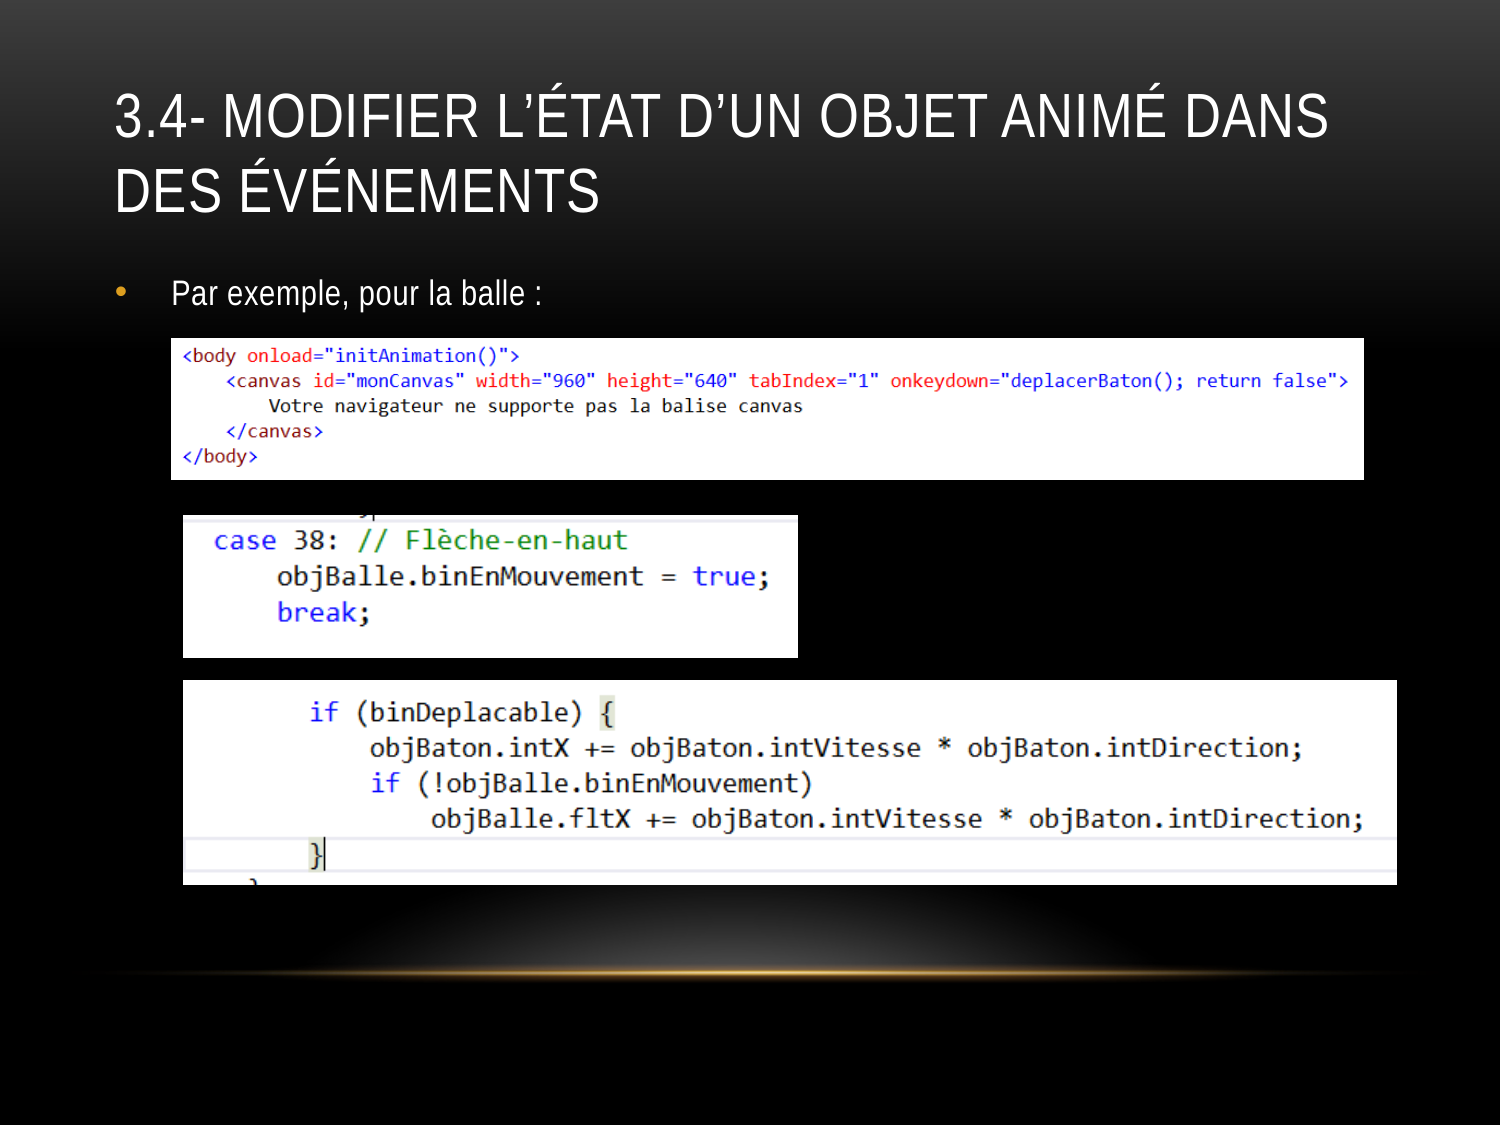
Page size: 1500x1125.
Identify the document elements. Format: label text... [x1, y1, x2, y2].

list Par exemple, pour la balle : [99, 262, 1400, 409]
picture [0, 0, 1500, 1125]
title 3.4- modifier l’état d’un objet animé dans Des événements [99, 45, 1400, 233]
